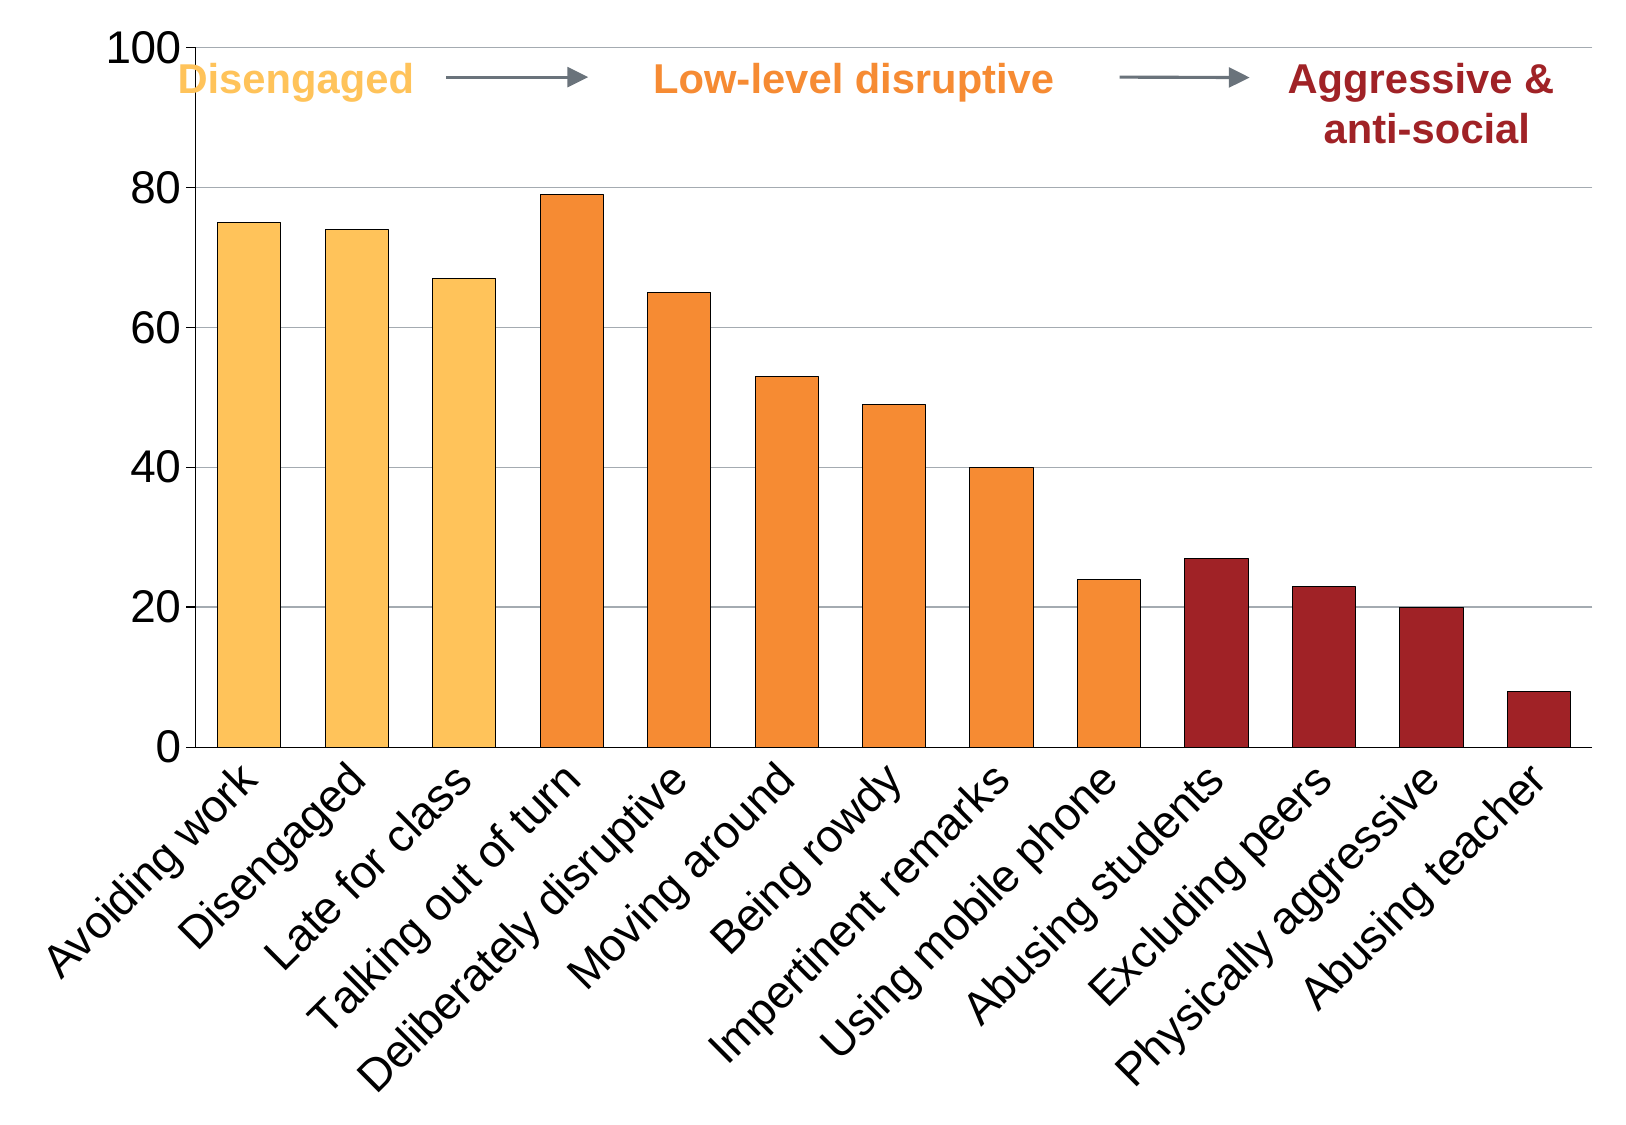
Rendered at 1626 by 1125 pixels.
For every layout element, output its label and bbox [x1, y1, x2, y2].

chart [0, 0, 1625, 1125]
